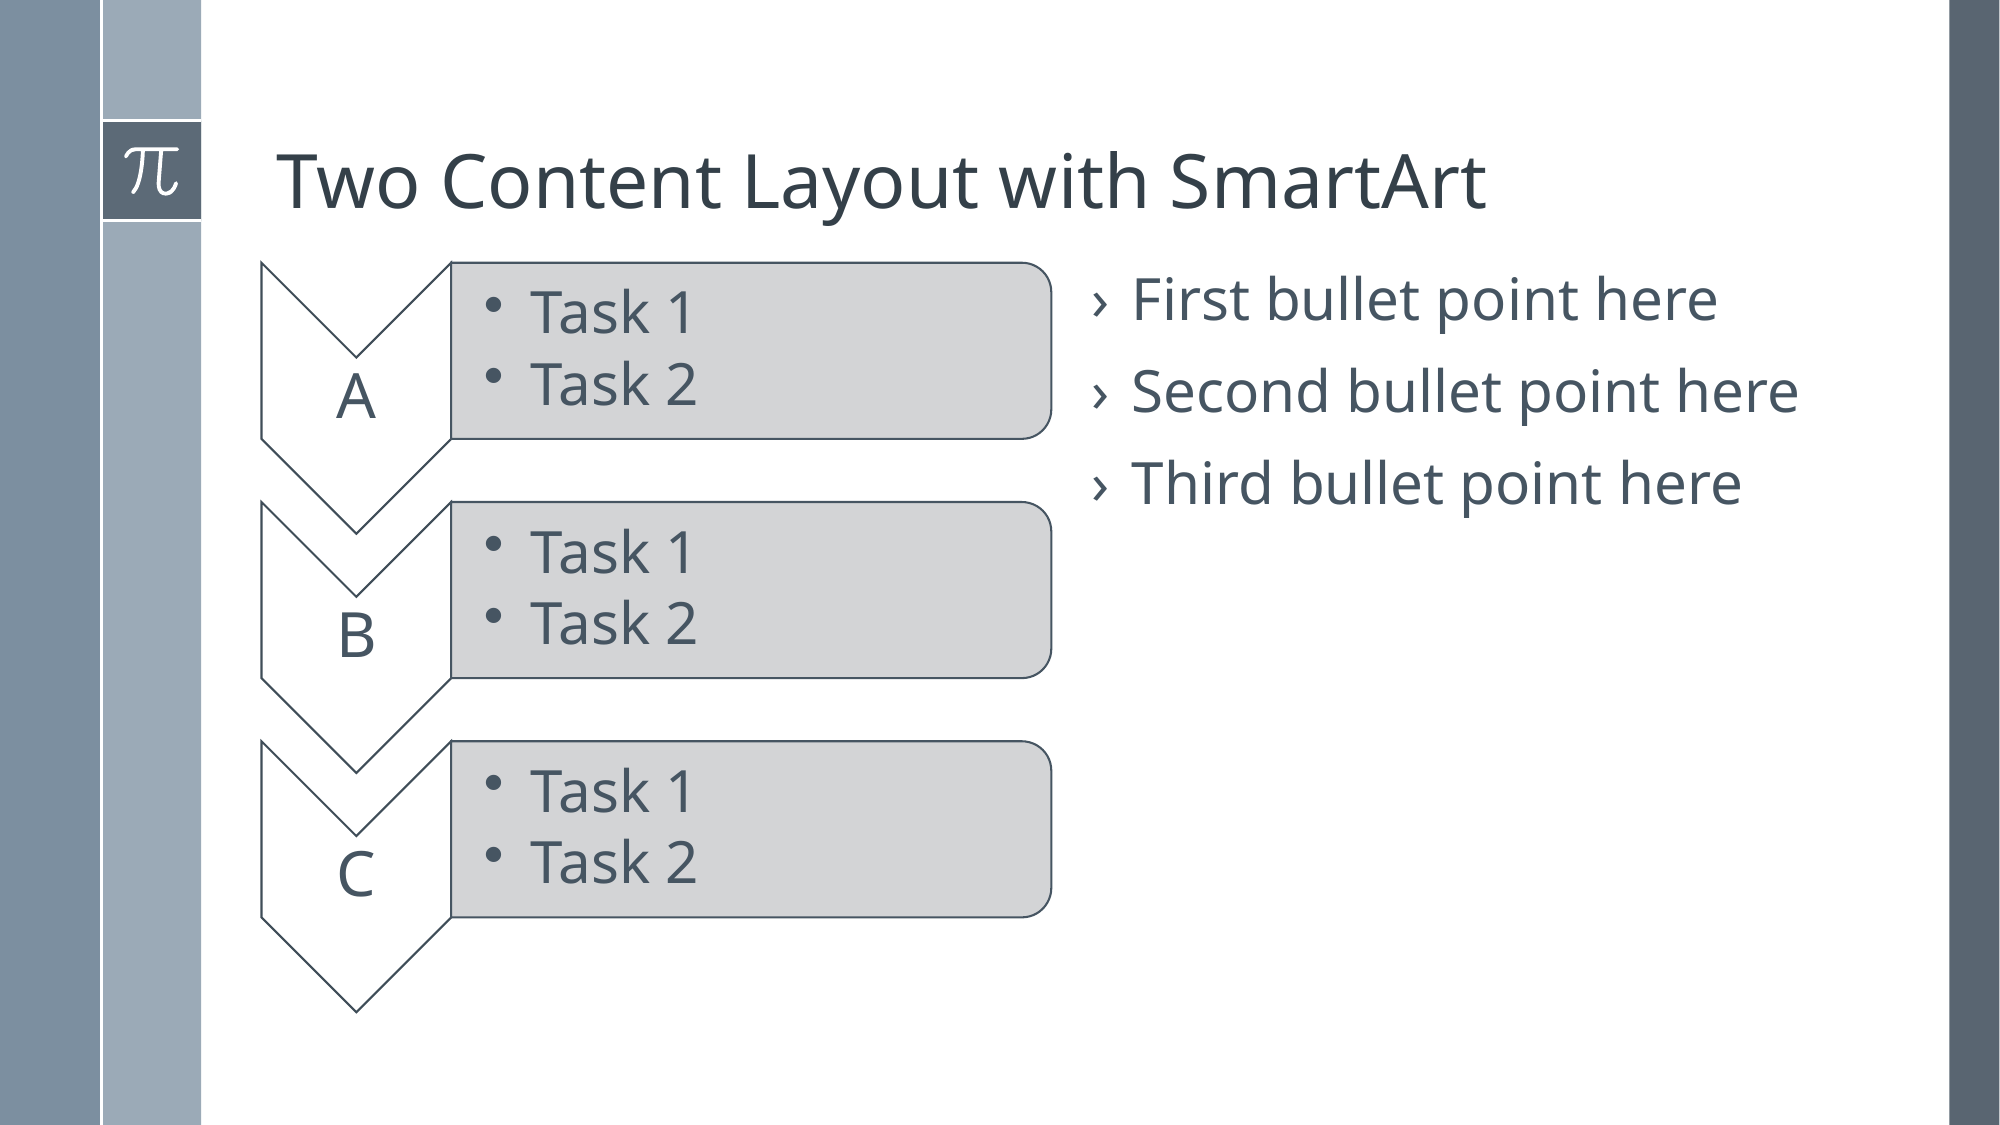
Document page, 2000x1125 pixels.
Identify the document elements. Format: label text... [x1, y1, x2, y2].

title Two Content Layout with SmartArt [261, 29, 1867, 233]
list First bullet point here Second bullet point here Third bullet point here [1076, 262, 1867, 1013]
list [261, 262, 1052, 1013]
